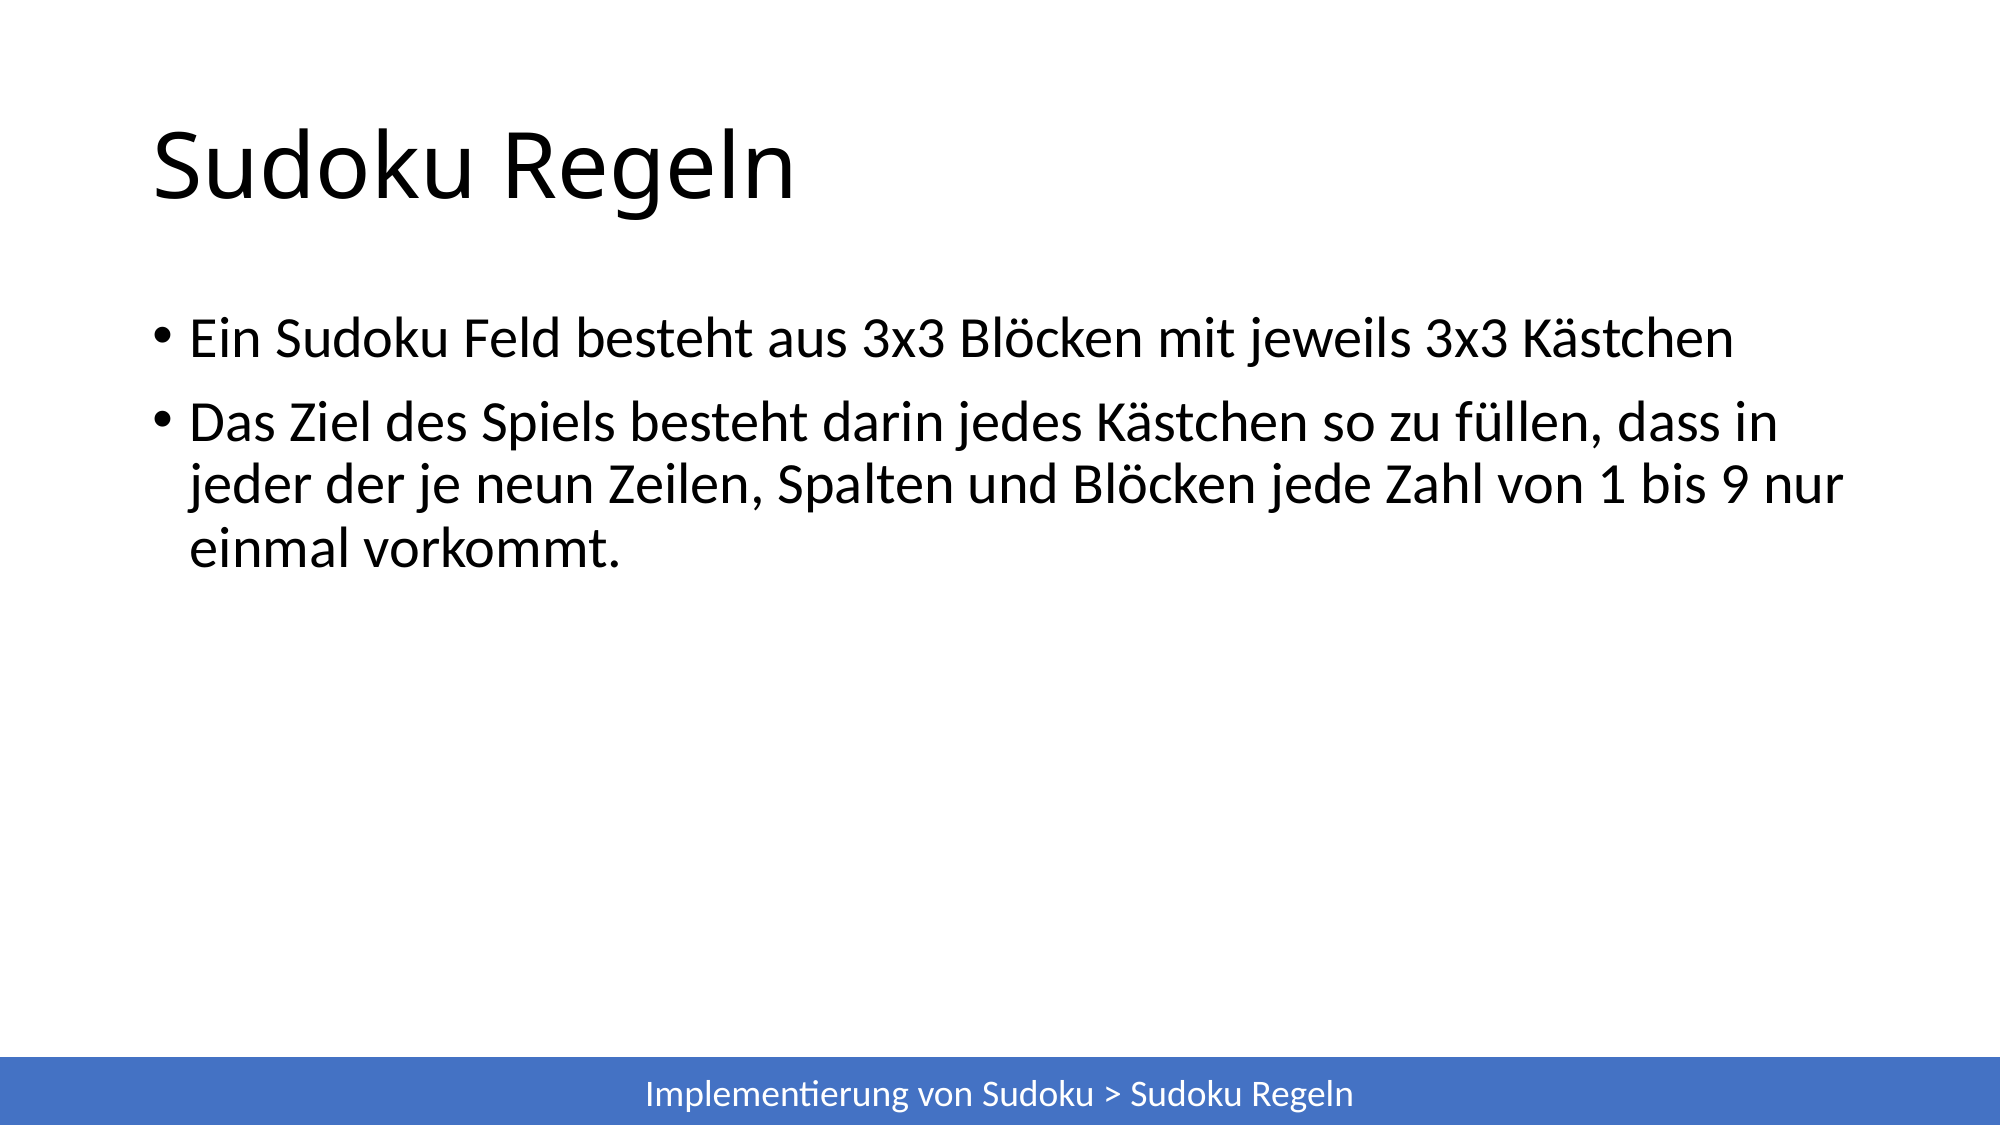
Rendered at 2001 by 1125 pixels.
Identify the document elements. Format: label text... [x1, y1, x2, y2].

text_box Implementierung von Sudoku > Sudoku Regeln [0, 1056, 2000, 1125]
list Ein Sudoku Feld besteht aus 3x3 Blöcken mit jeweils 3x3 Kästchen Das Ziel des Spiels besteht darin jedes Kästchen so zu füllen, dass in jeder der je neun Zeilen, Spalten und Blöcken jede Zahl von 1 bis 9 nur einmal vorkommt. [137, 299, 1863, 1014]
title Sudoku Regeln [137, 59, 1863, 278]
